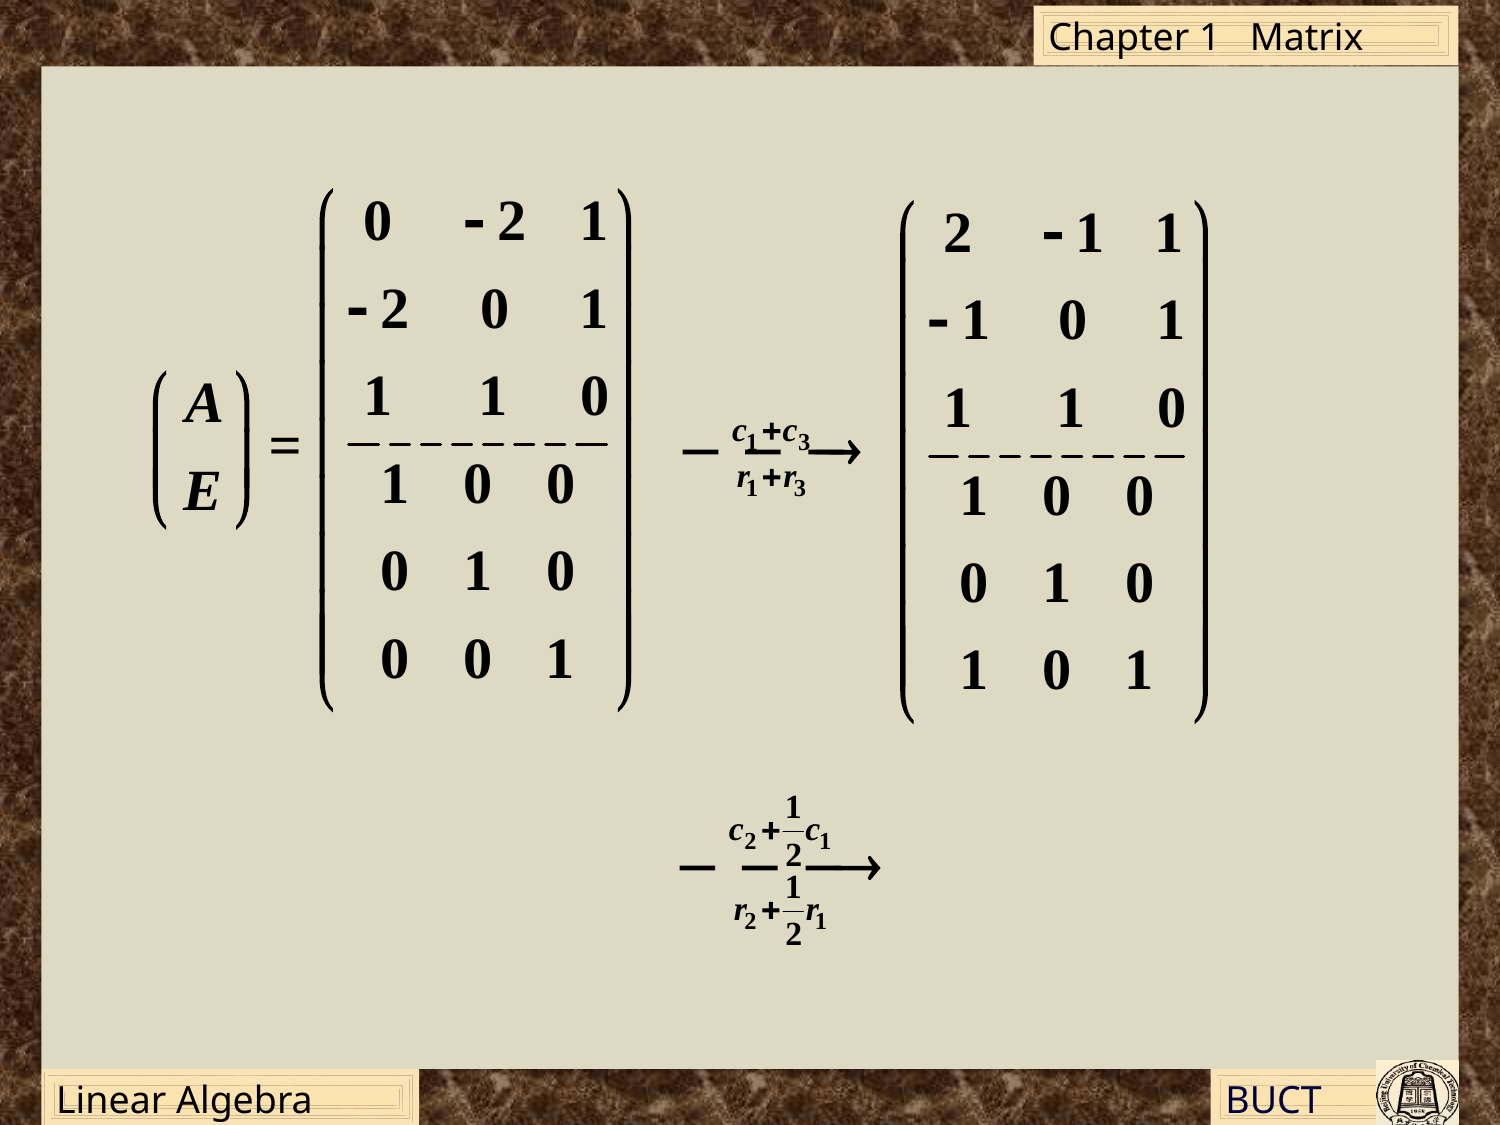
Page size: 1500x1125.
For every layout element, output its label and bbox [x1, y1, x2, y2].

picture [420, 1069, 1210, 1125]
picture [0, 0, 1500, 1125]
text_box [667, 786, 897, 952]
text_box [147, 184, 642, 716]
text_box [894, 195, 1218, 728]
text_box [670, 408, 877, 503]
